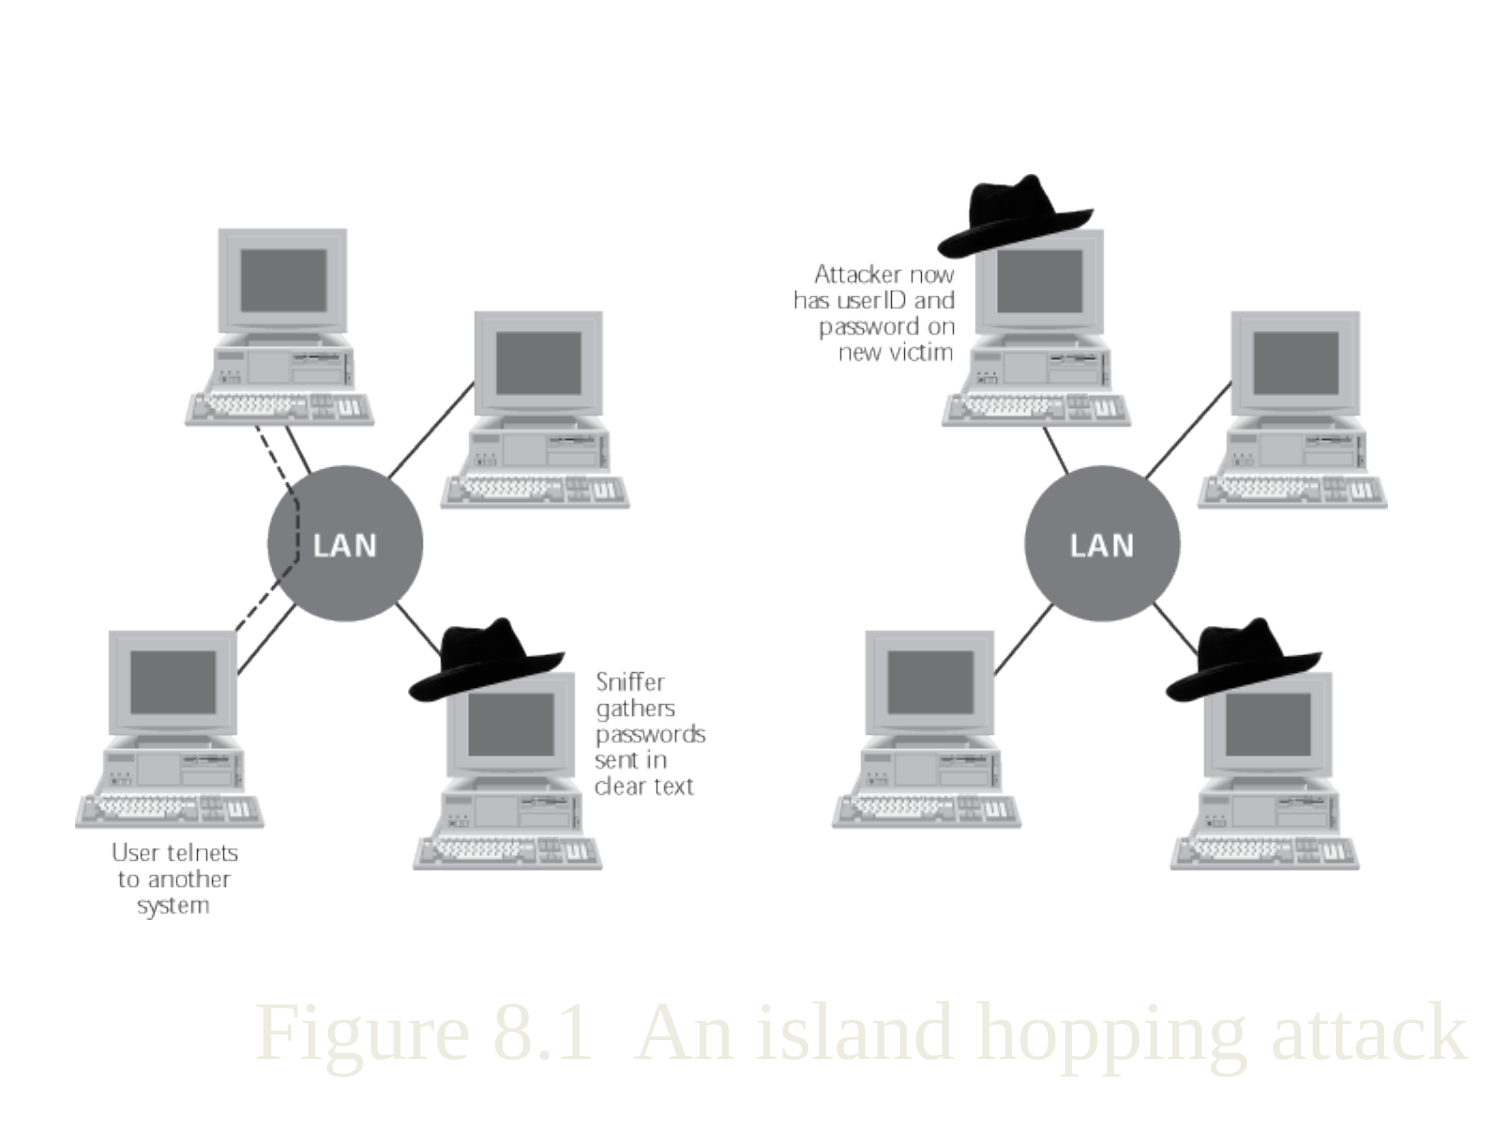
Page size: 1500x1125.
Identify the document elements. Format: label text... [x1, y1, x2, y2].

picture [74, 174, 1388, 920]
title Figure 8.1 An island hopping attack [225, 927, 1500, 1125]
